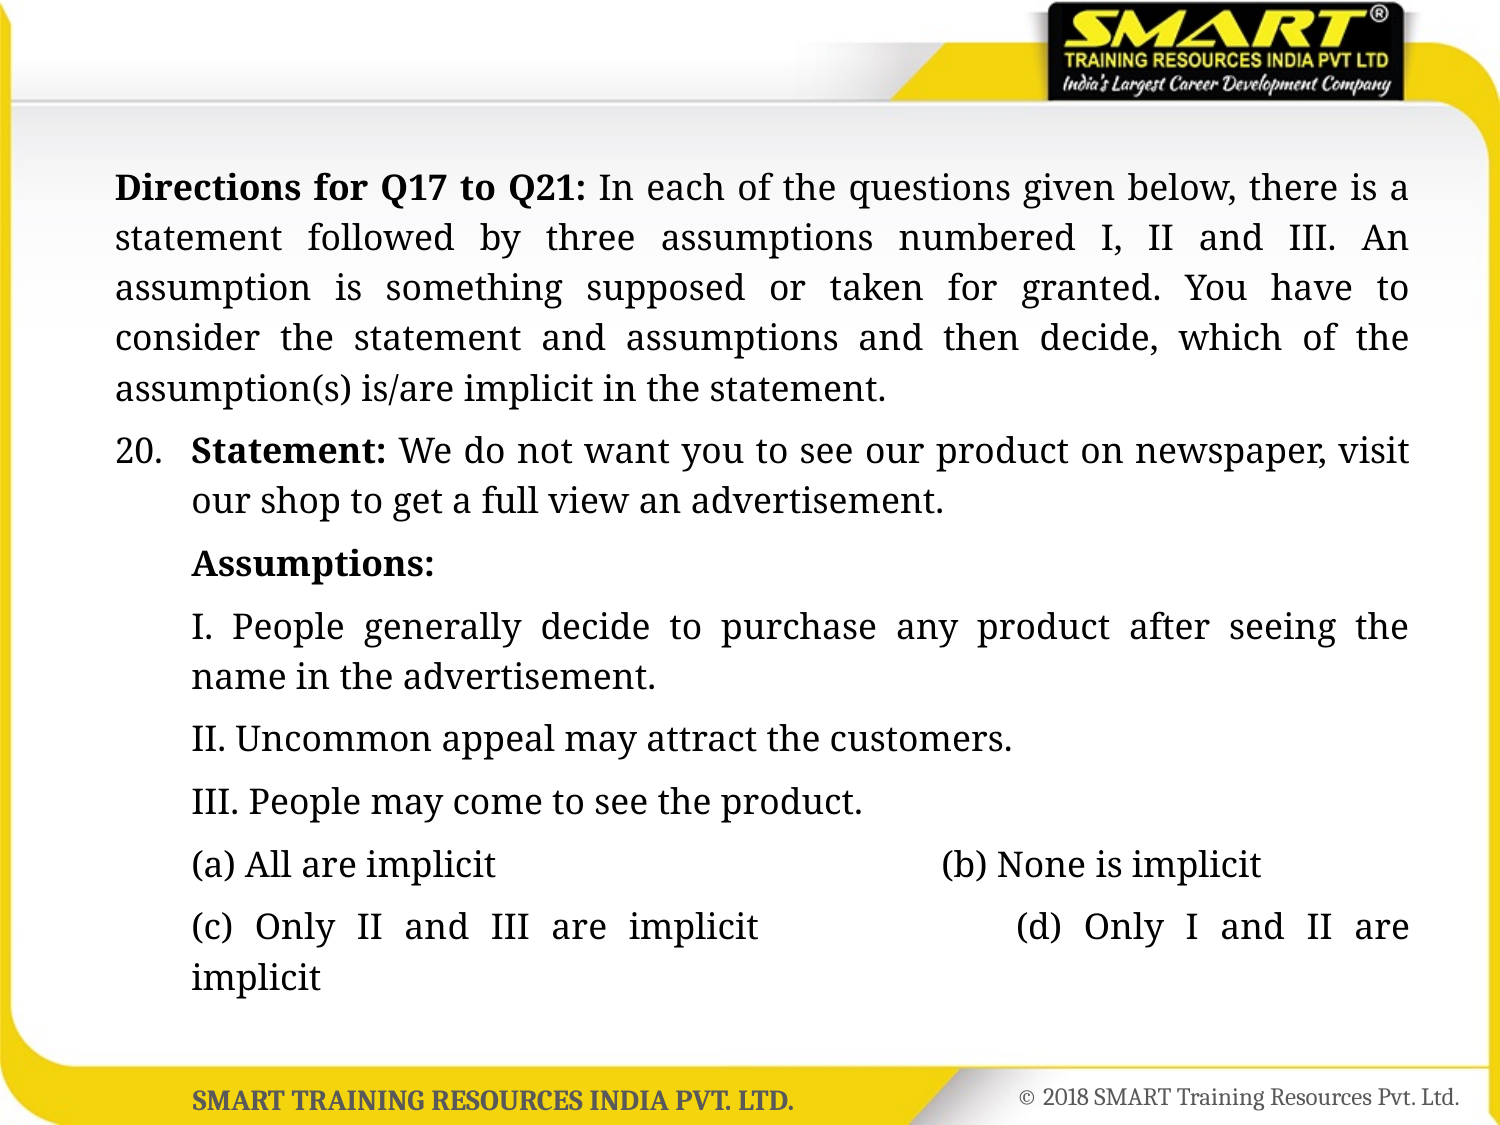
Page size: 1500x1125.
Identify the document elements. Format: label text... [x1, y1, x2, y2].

text_box Directions for Q17 to Q21: In each of the questions given below, there is a statement followed by three assumptions numbered I, II and III. An assumption is something supposed or taken for granted. You have to consider the statement and assumptions and then decide, which of the assumption(s) is/are implicit in the statement. 20. Statement: We do not want you to see our product on newspaper, visit our shop to get a full view an advertisement. Assumptions: I. People generally decide to purchase any product after seeing the name in the advertisement. II. Uncommon appeal may attract the customers. III. People may come to see the product. (a) All are implicit (b) None is implicit (c) Only II and III are implicit (d) Only I and II are implicit [99, 149, 1425, 1005]
picture [0, 0, 1500, 1125]
